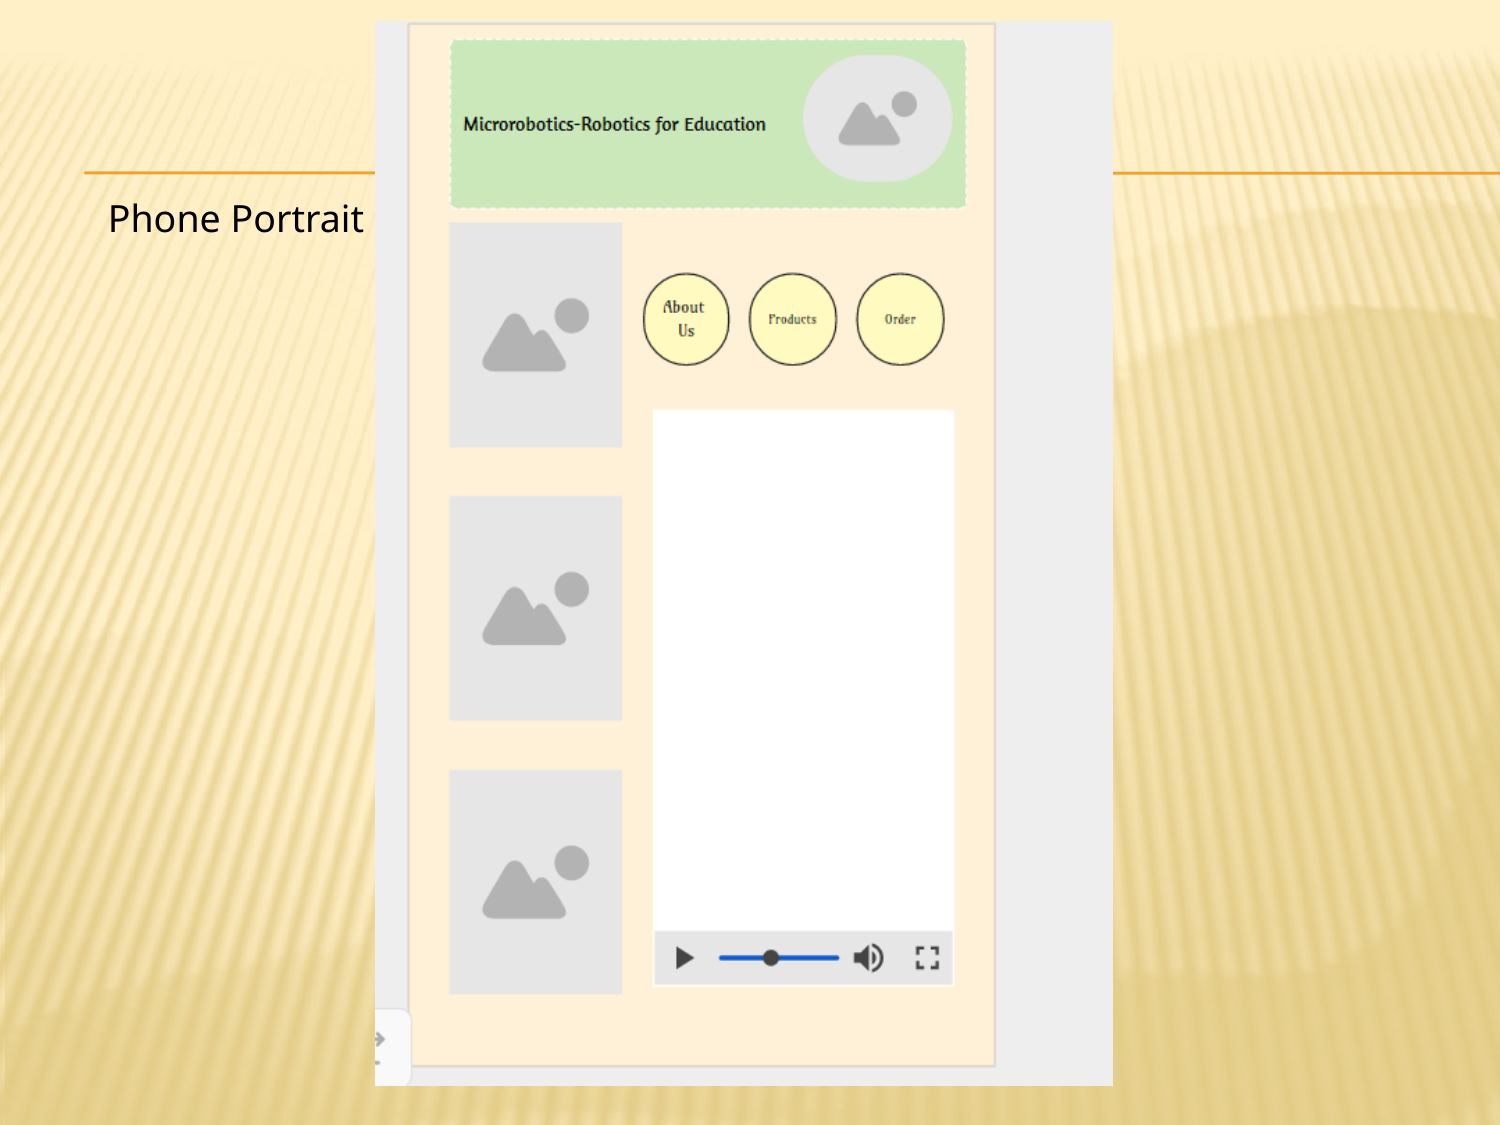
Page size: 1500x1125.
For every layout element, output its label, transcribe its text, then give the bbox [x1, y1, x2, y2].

picture [374, 21, 1113, 1086]
text_box Phone Portrait [93, 187, 364, 248]
